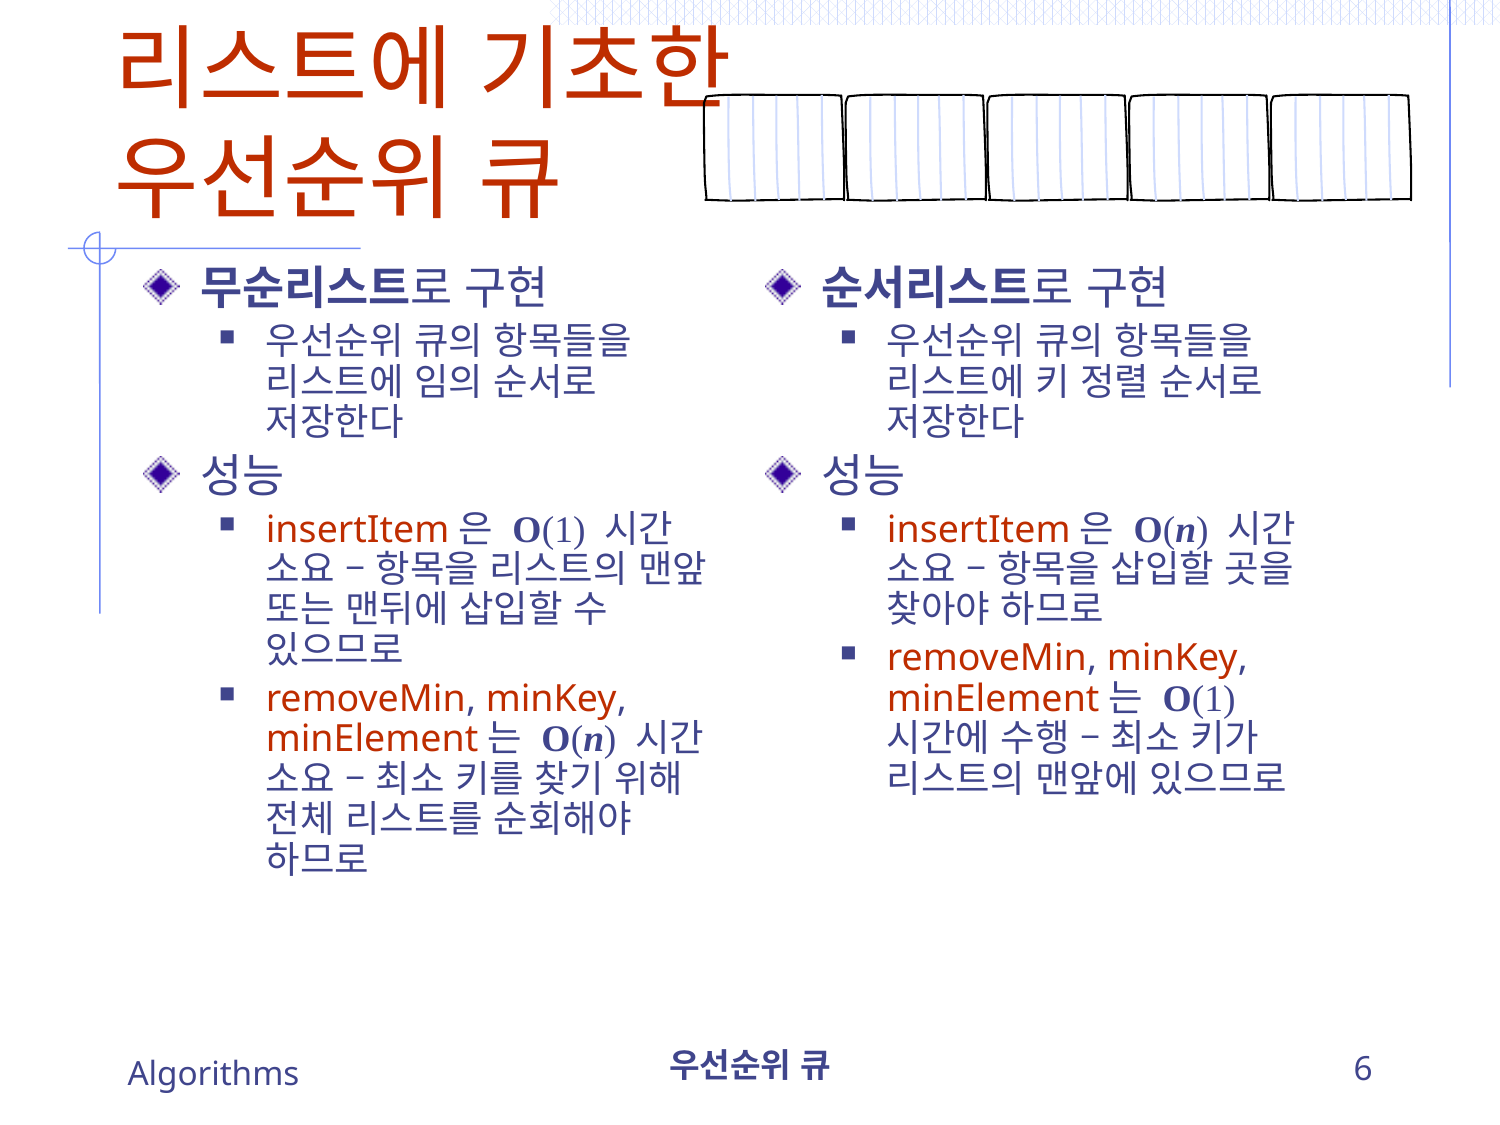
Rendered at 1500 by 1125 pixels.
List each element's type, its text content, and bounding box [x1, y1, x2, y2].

slide_number 6 [1074, 1024, 1388, 1101]
text_box [1270, 94, 1391, 201]
text_box [822, 94, 845, 201]
text_box [1129, 94, 1249, 201]
text_box [845, 94, 965, 201]
picture [765, 269, 801, 305]
slide_number Algorithms [112, 1024, 469, 1101]
text_box [703, 94, 824, 201]
title 리스트에 기초한 우선순위 큐 [99, 49, 869, 238]
footer 우선순위 큐 [512, 1024, 988, 1101]
picture [143, 456, 180, 493]
text_box [964, 94, 986, 201]
text_box [1201, 95, 1205, 200]
picture [765, 456, 801, 493]
text_box [1011, 96, 1015, 201]
text_box 순서리스트로 구현 우선순위 큐의 항목들을 리스트에 키 정렬 순서로 저장한다 성능 insertItem은 O(n) 시간 소요 – 항목을 삽입할 곳을 찾아야 하므로 removeMin, minKey, minElement는 O(1) 시간에 수행 – 최소 키가 리스트의 맨앞에 있으므로 [750, 257, 1372, 997]
list 무순리스트로 구현 우선순위 큐의 항목들을 리스트에 임의 순서로 저장한다 성능 insertItem은 O(1) 시간 소요 – 항목을 리스트의 맨앞 또는 맨뒤에 삽입할 수 있으므로 removeMin, minKey, minElement는 O(n) 시간 소요 – 최소 키를 찾기 위해 전체 리스트를 순회해야 하므로 [128, 257, 750, 997]
text_box [1248, 94, 1270, 201]
text_box [1389, 94, 1412, 201]
text_box [1059, 95, 1063, 200]
picture [143, 269, 180, 305]
text_box [987, 94, 1107, 201]
text_box [1153, 96, 1157, 201]
text_box [1106, 94, 1128, 201]
